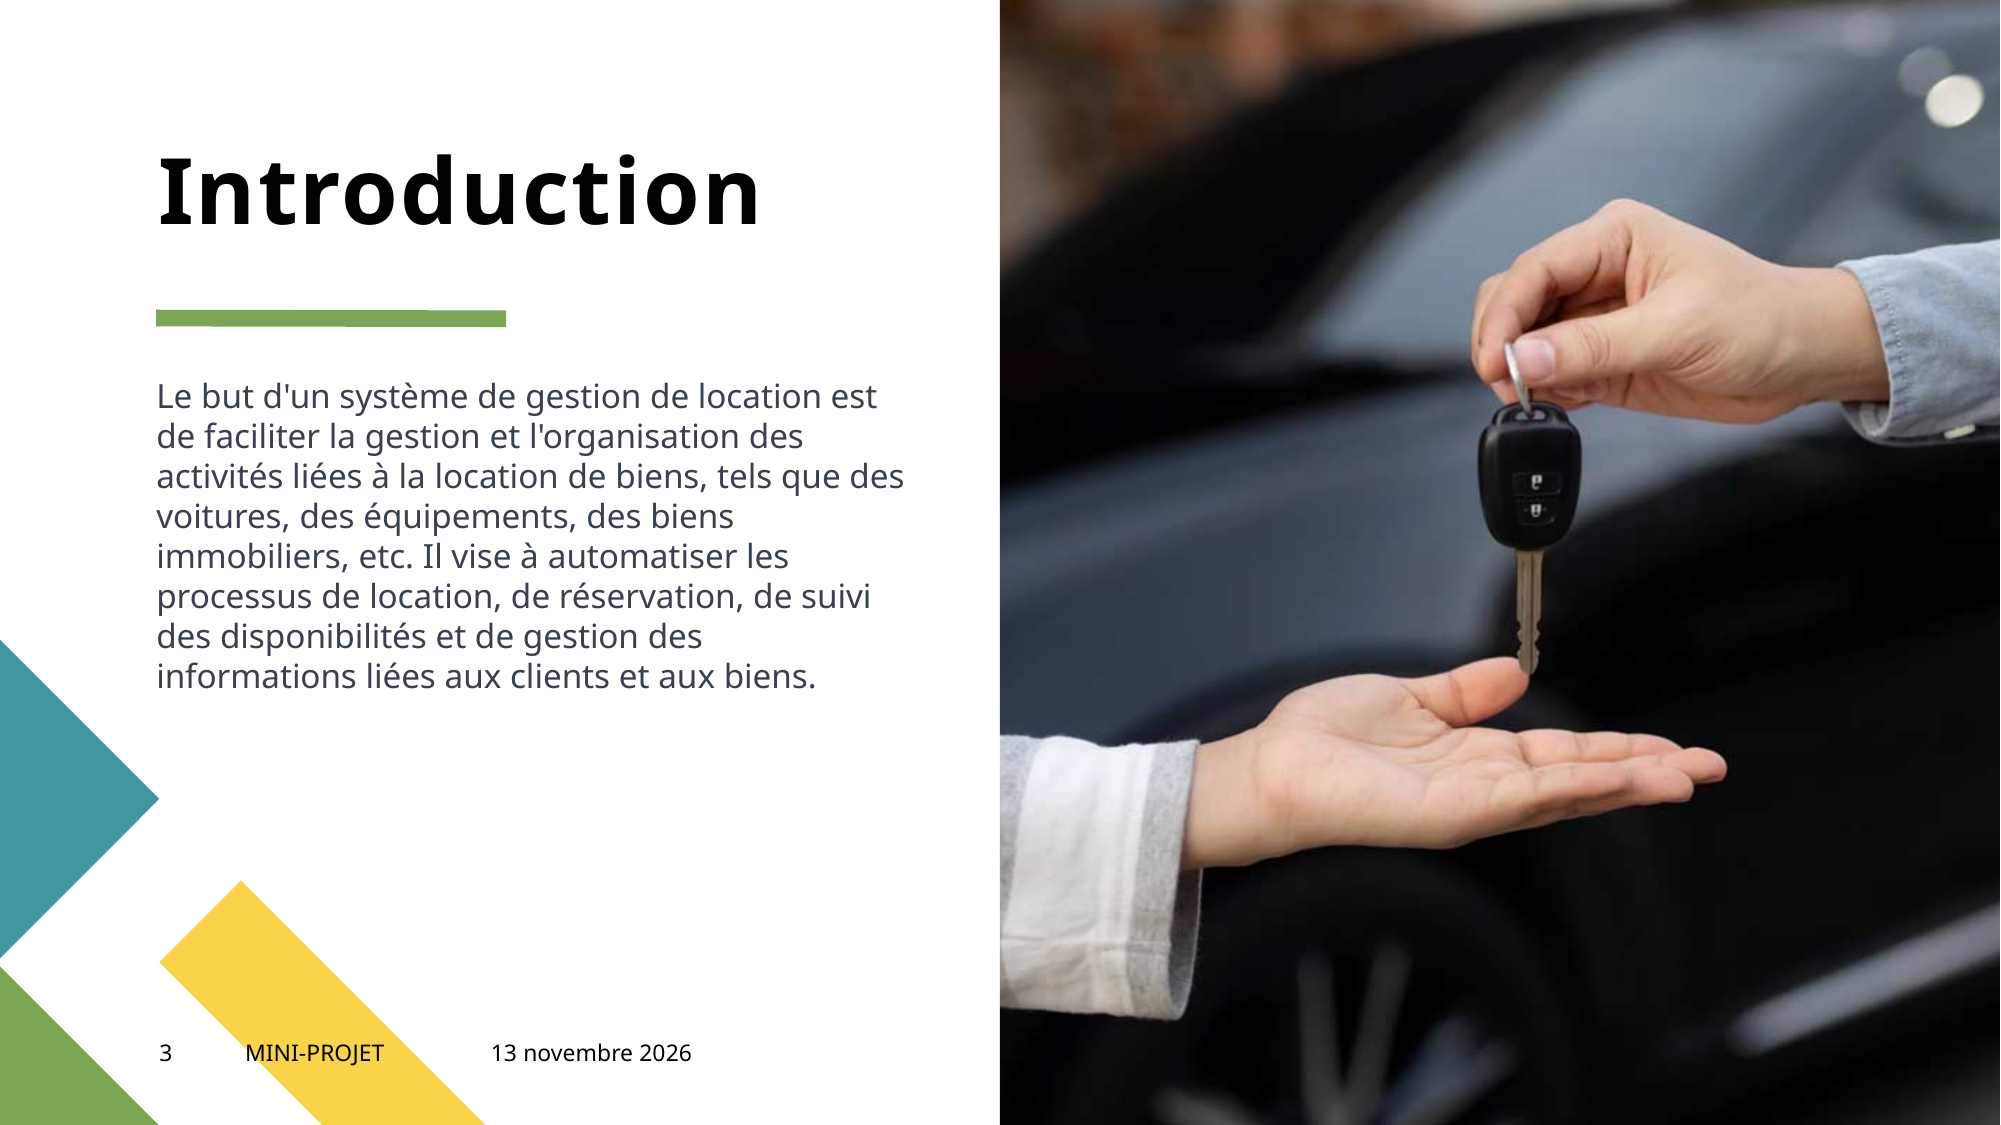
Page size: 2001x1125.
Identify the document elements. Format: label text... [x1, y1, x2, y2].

slide_number 20 juin 2023 [490, 1038, 707, 1080]
picture [999, 0, 2000, 1125]
footer MINI-PROJET [245, 1038, 490, 1080]
slide_number 3 [159, 1038, 245, 1080]
list Le but d'un système de gestion de location est de faciliter la gestion et l'organisation des activités liées à la location de biens, tels que des voitures, des équipements, des biens immobiliers, etc. Il vise à automatiser les processus de location, de réservation, de suivi des disponibilités et de gestion des informations liées aux clients et aux biens. [156, 375, 907, 835]
title Introduction [158, 144, 969, 245]
